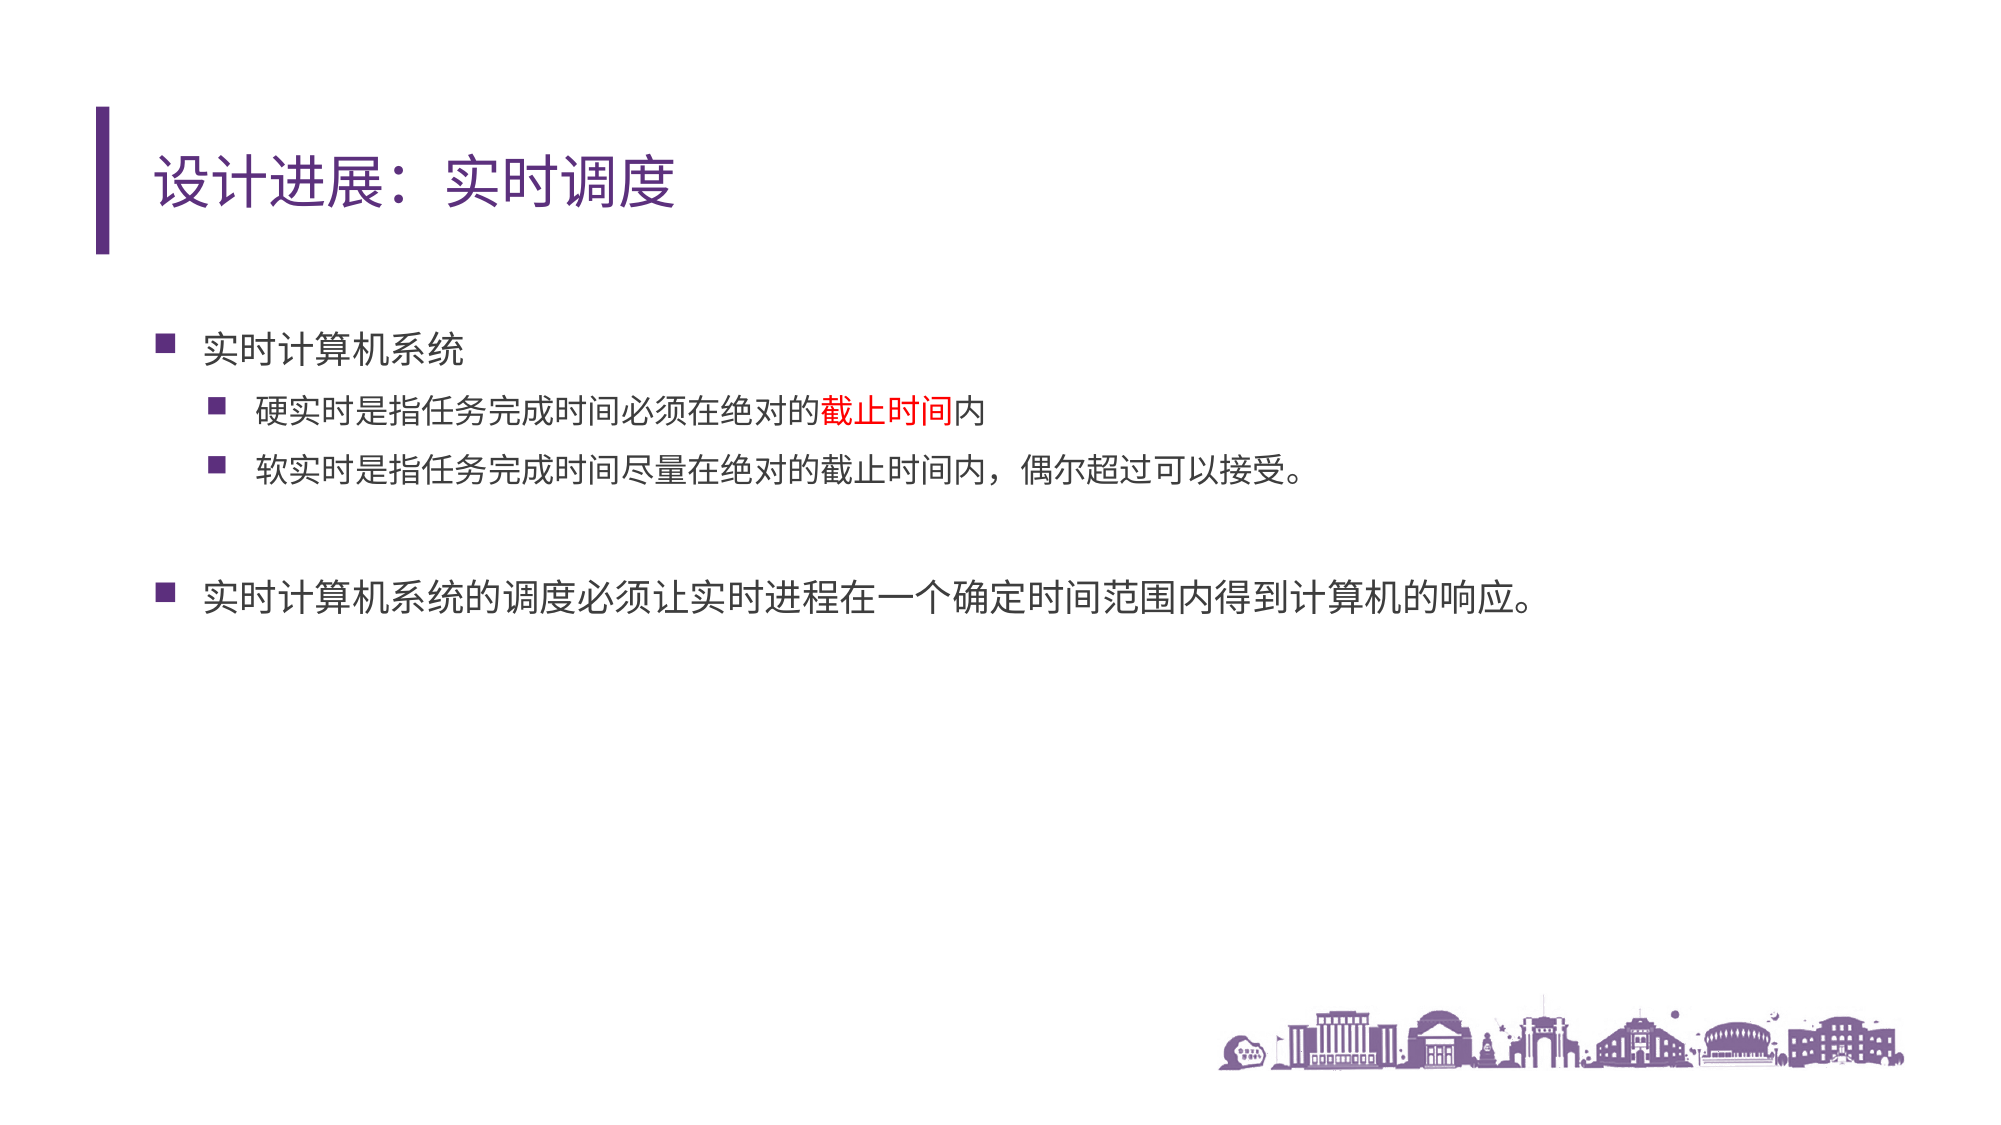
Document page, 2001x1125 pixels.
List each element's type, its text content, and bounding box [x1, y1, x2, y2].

list 实时计算机系统 硬实时是指任务完成时间必须在绝对的截止时间内 软实时是指任务完成时间尽量在绝对的截止时间内，偶尔超过可以接受。 实时计算机系统的调度必须让实时进程在一个确定时间范围内得到计算机的响应。 [137, 318, 1863, 952]
title 设计进展：实时调度 [137, 97, 1863, 264]
